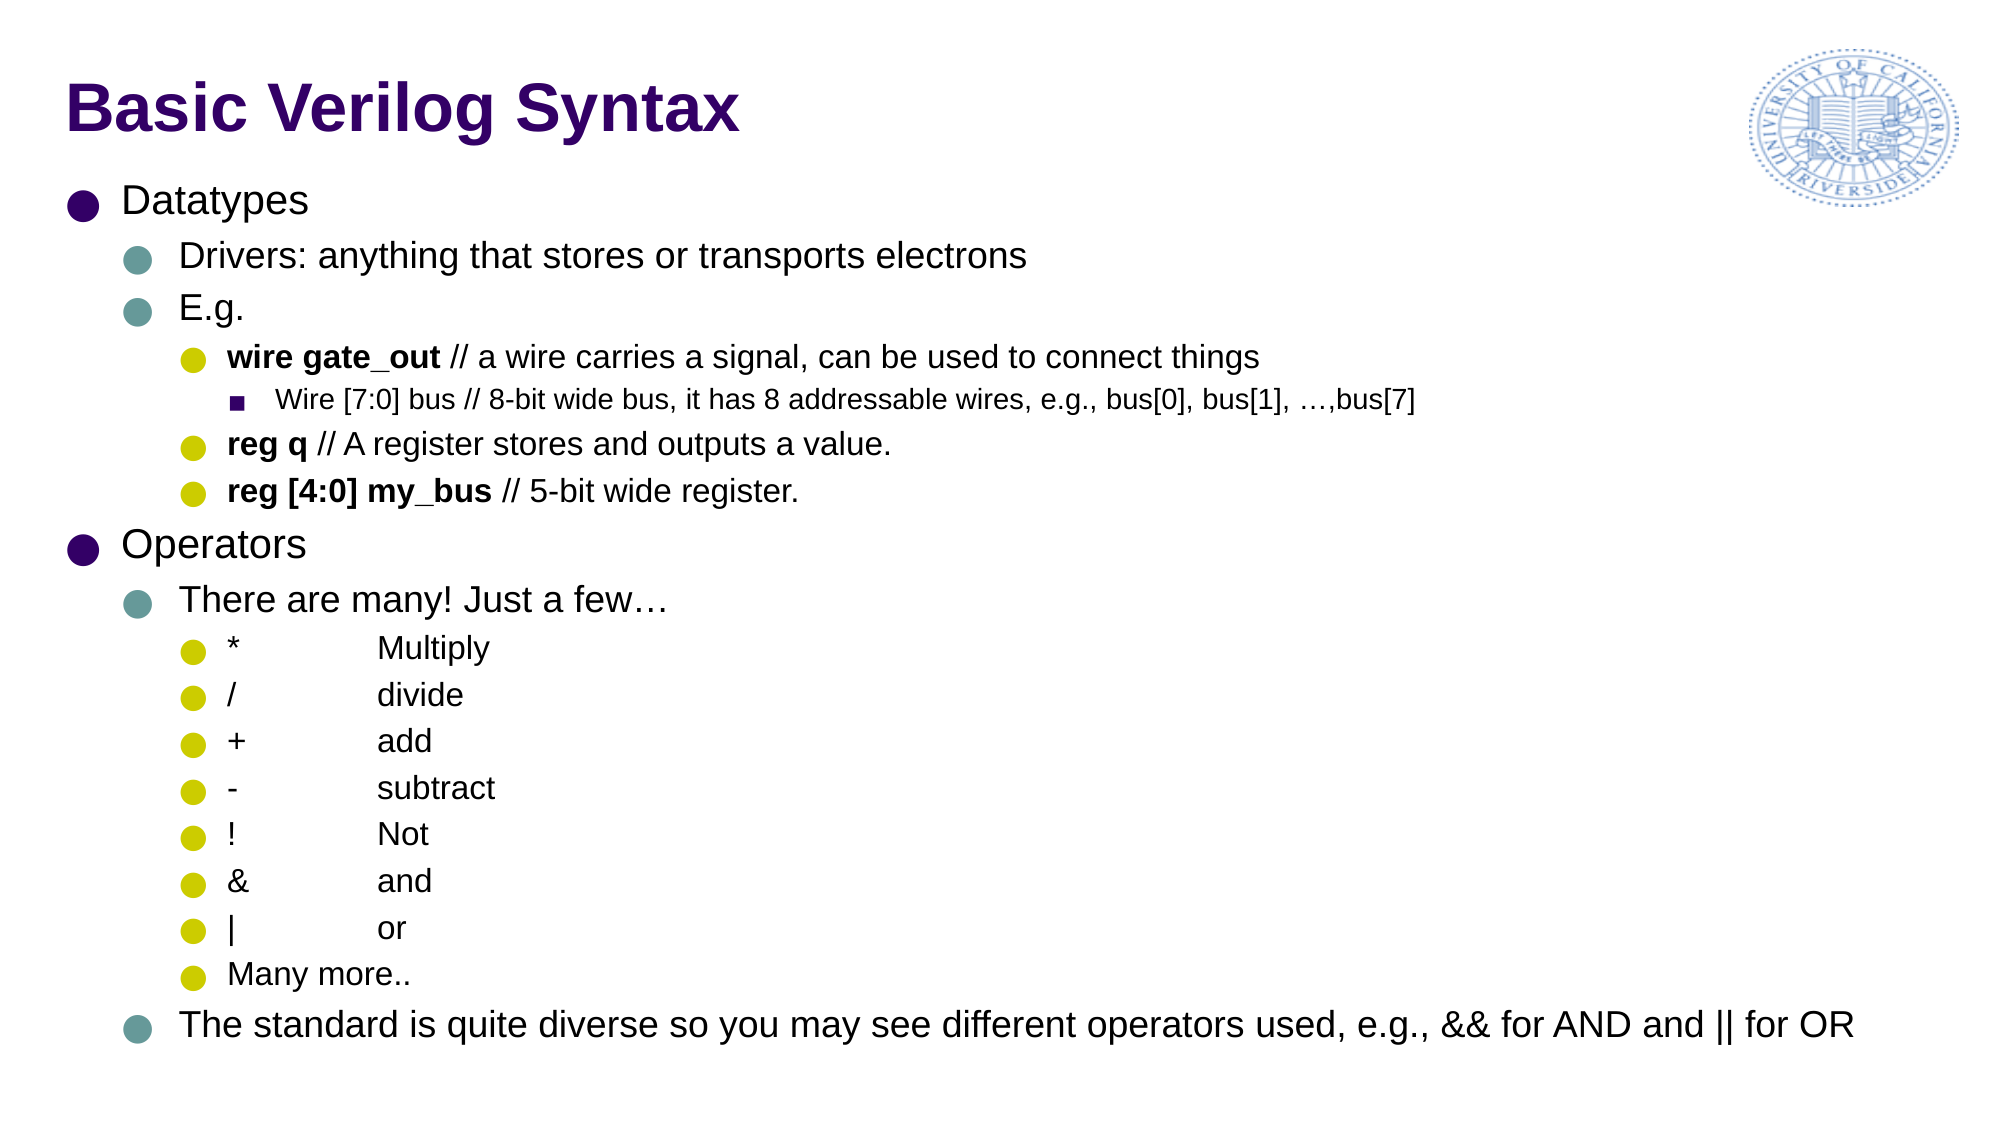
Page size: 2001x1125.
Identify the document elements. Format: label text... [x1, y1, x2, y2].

list Datatypes Drivers: anything that stores or transports electrons E.g. wire gate_out // a wire carries a signal, can be used to connect things Wire [7:0] bus // 8-bit wide bus, it has 8 addressable wires, e.g., bus[0], bus[1], …,bus[7] reg q // A register stores and outputs a value. reg [4:0] my_bus // 5-bit wide register. Operators There are many! Just a few… * Multiply / divide + add - subtract ! Not & and | or Many more.. The standard is quite diverse so you may see different operators used, e.g., && for AND and || for OR [50, 165, 1950, 1025]
picture [1749, 49, 1959, 207]
title Basic Verilog Syntax [50, 10, 1950, 153]
